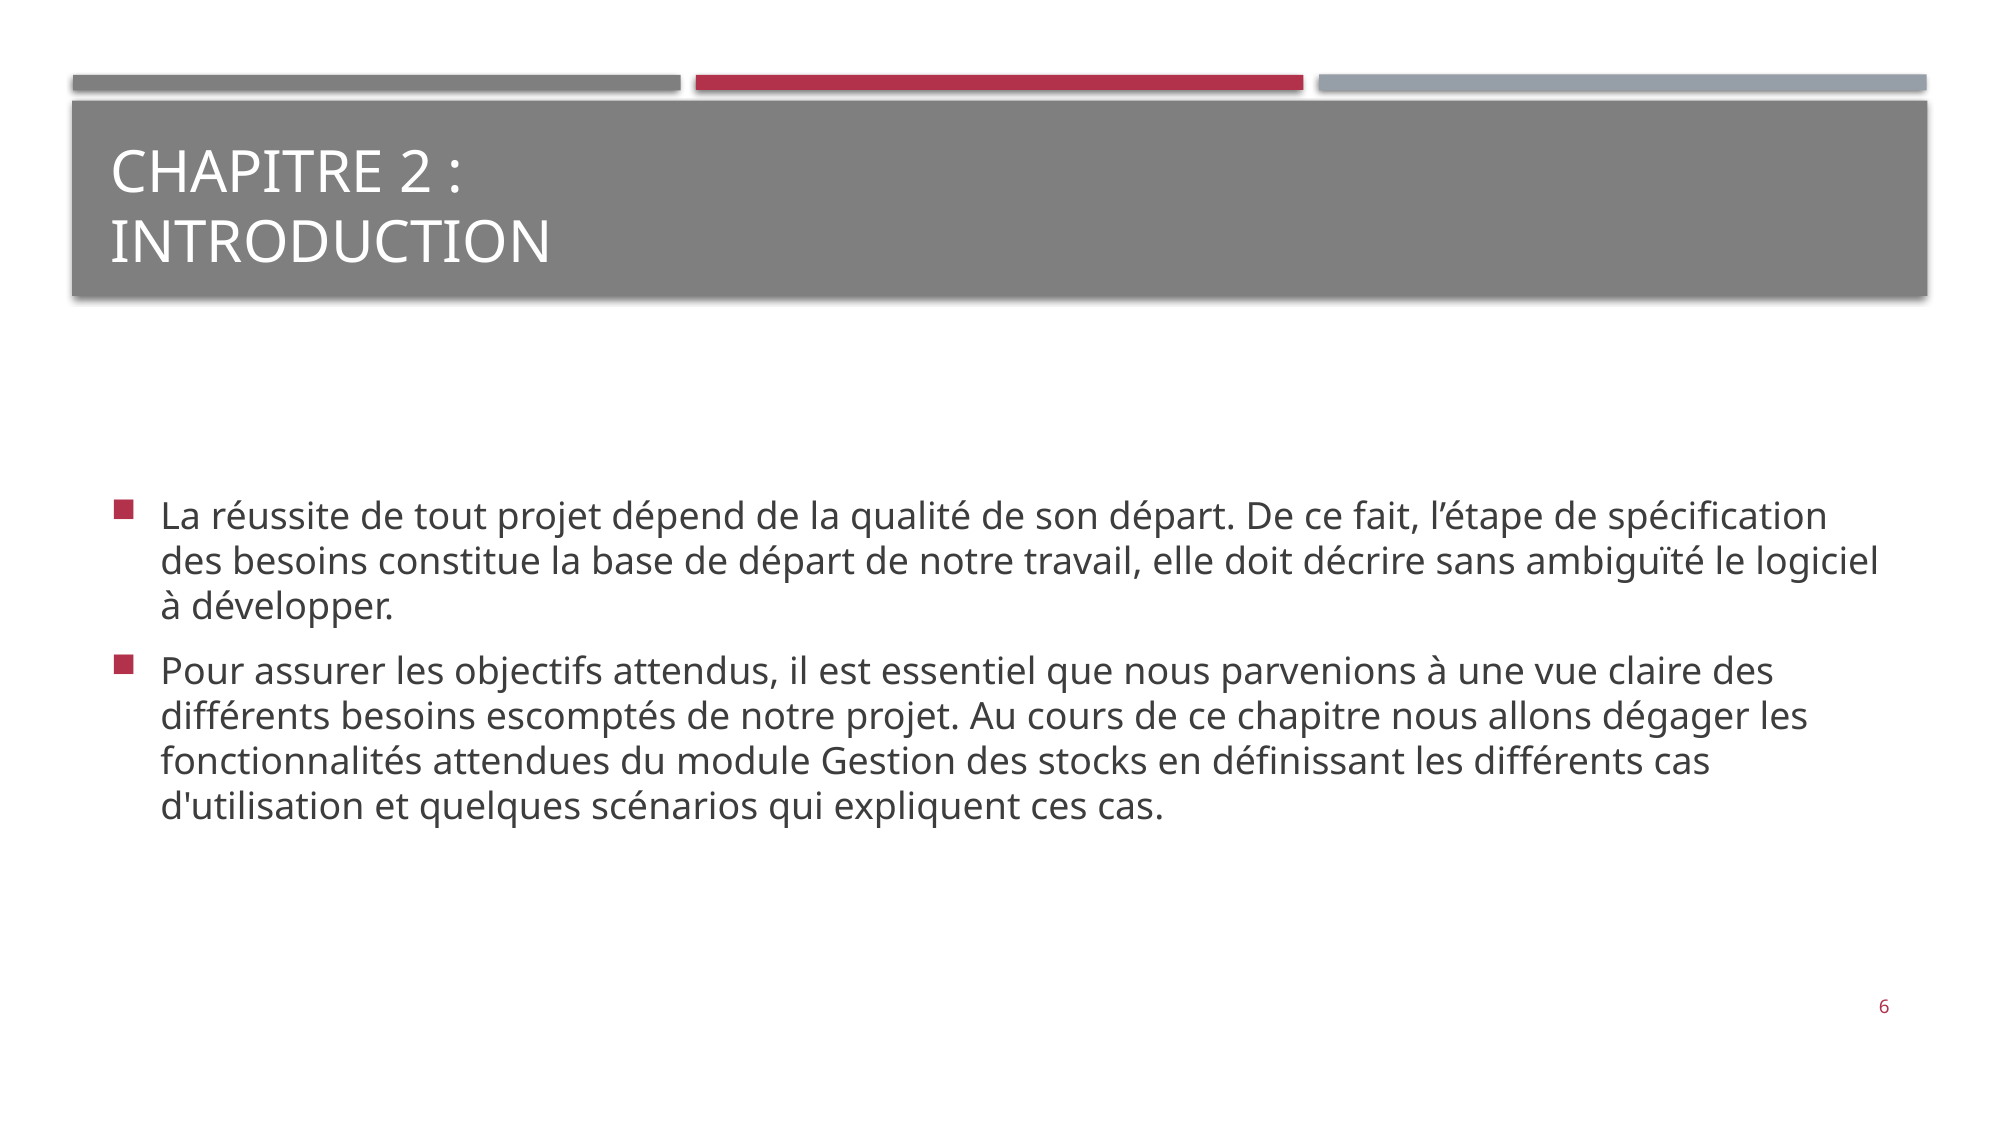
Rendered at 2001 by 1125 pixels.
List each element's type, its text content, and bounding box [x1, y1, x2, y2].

title CHApitre 2 : Introduction [95, 115, 1905, 282]
slide_number 6 [1732, 977, 1905, 1037]
list La réussite de tout projet dépend de la qualité de son départ. De ce fait, l’étape de spécification des besoins constitue la base de départ de notre travail, elle doit décrire sans ambiguïté le logiciel à développer. Pour assurer les objectifs attendus, il est essentiel que nous parvenions à une vue claire des différents besoins escomptés de notre projet. Au cours de ce chapitre nous allons dégager les fonctionnalités attendues du module Gestion des stocks en définissant les différents cas d'utilisation et quelques scénarios qui expliquent ces cas. [95, 357, 1905, 962]
